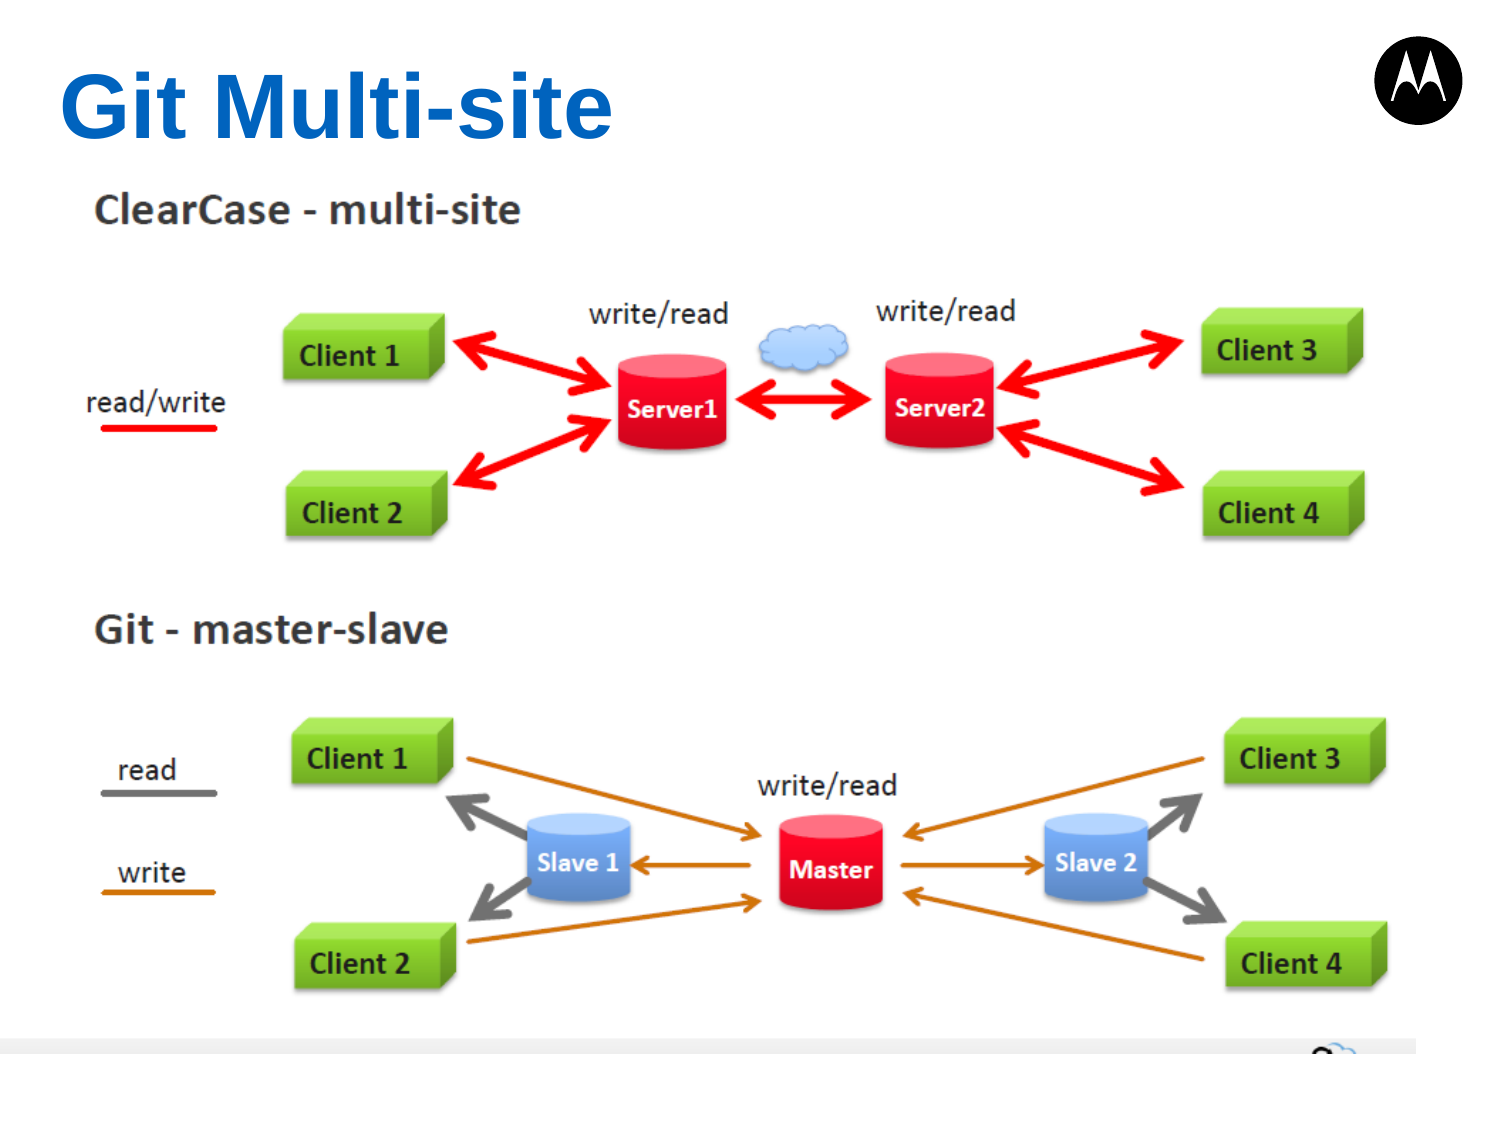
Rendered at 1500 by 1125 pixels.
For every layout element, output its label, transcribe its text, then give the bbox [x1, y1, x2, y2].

picture [0, 171, 1416, 1055]
title Git Multi-site [44, 18, 1233, 170]
